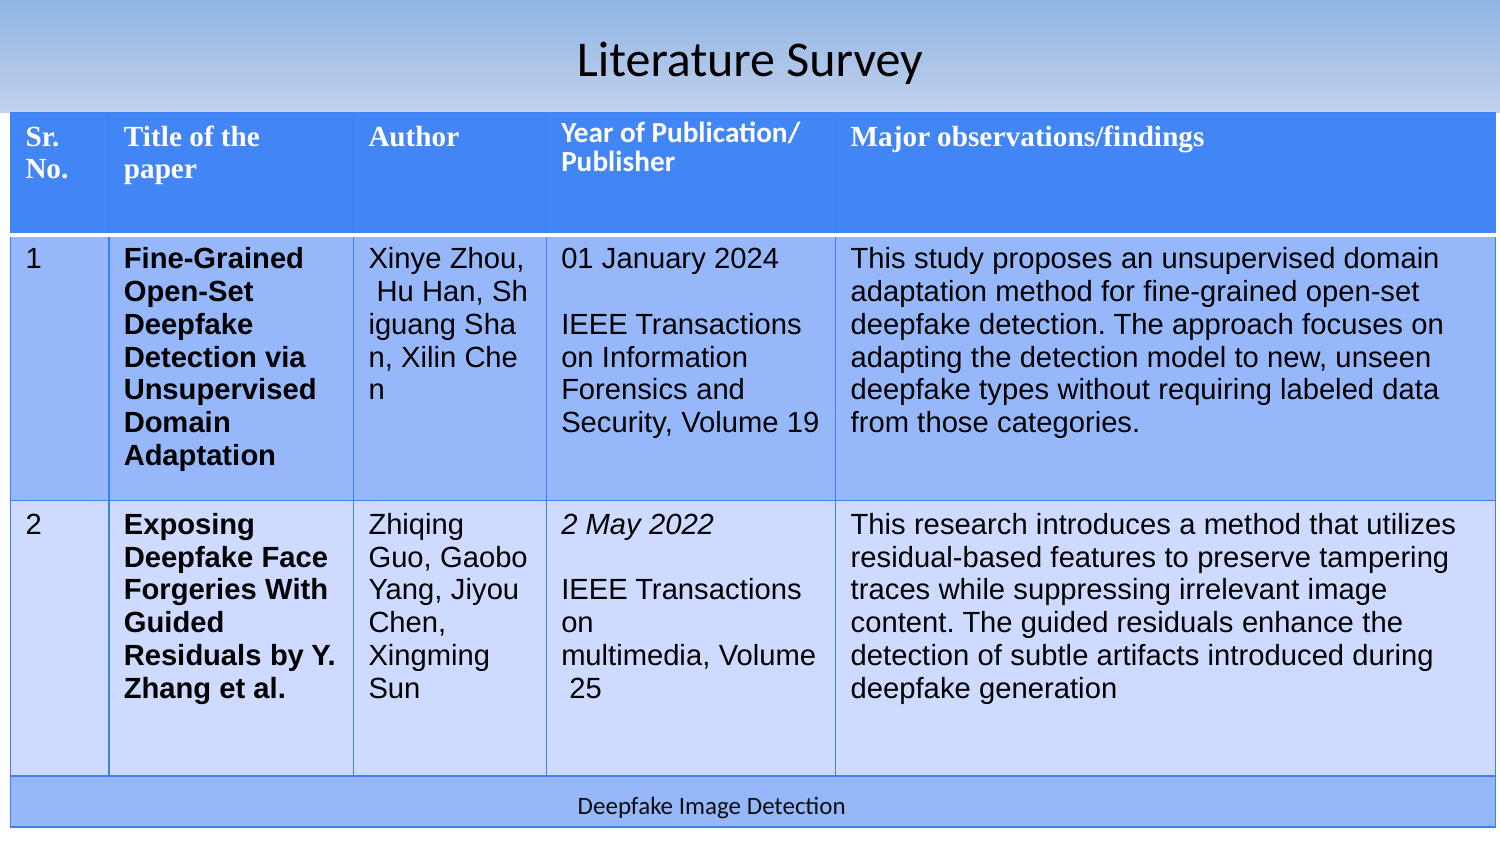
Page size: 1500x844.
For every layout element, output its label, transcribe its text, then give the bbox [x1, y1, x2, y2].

table_cell Exposing Deepfake Face Forgeries With Guided Residuals by Y. Zhang et al. [110, 501, 353, 775]
table_header Sr. No. [11, 113, 108, 233]
table_cell Fine-Grained Open-Set Deepfake Detection via Unsupervised Domain Adaptation [110, 237, 353, 500]
table_cell [11, 777, 1495, 826]
table_cell 2 May 2022 IEEE Transactions on multimedia, Volume 25 [547, 501, 835, 775]
table_cell Zhiqing Guo, Gaobo Yang, Jiyou Chen, Xingming Sun [354, 501, 546, 775]
table_cell 2 [11, 501, 108, 775]
table_header Year of Publication/ Publisher [547, 113, 835, 233]
table_header Author [354, 113, 546, 233]
table_header Title of the paper [110, 113, 353, 233]
table_cell Xinye Zhou, Hu Han, Shiguang Shan, Xilin Chen [354, 237, 546, 500]
table_cell This research introduces a method that utilizes residual-based features to preserve tampering traces while suppressing irrelevant image content. The guided residuals enhance the detection of subtle artifacts introduced during deepfake generation [836, 501, 1495, 775]
table_cell 01 January 2024 IEEE Transactions on Information Forensics and Security, Volume 19 [547, 237, 835, 500]
table_cell 1 [11, 237, 108, 500]
table_cell This study proposes an unsupervised domain adaptation method for fine-grained open-set deepfake detection. The approach focuses on adapting the detection model to new, unseen deepfake types without requiring labeled data from those categories. [836, 237, 1495, 500]
table_header Major observations/findings [836, 113, 1495, 233]
title Literature Survey [0, 0, 1500, 113]
text_box Deepfake Image Detection [123, 782, 1301, 827]
